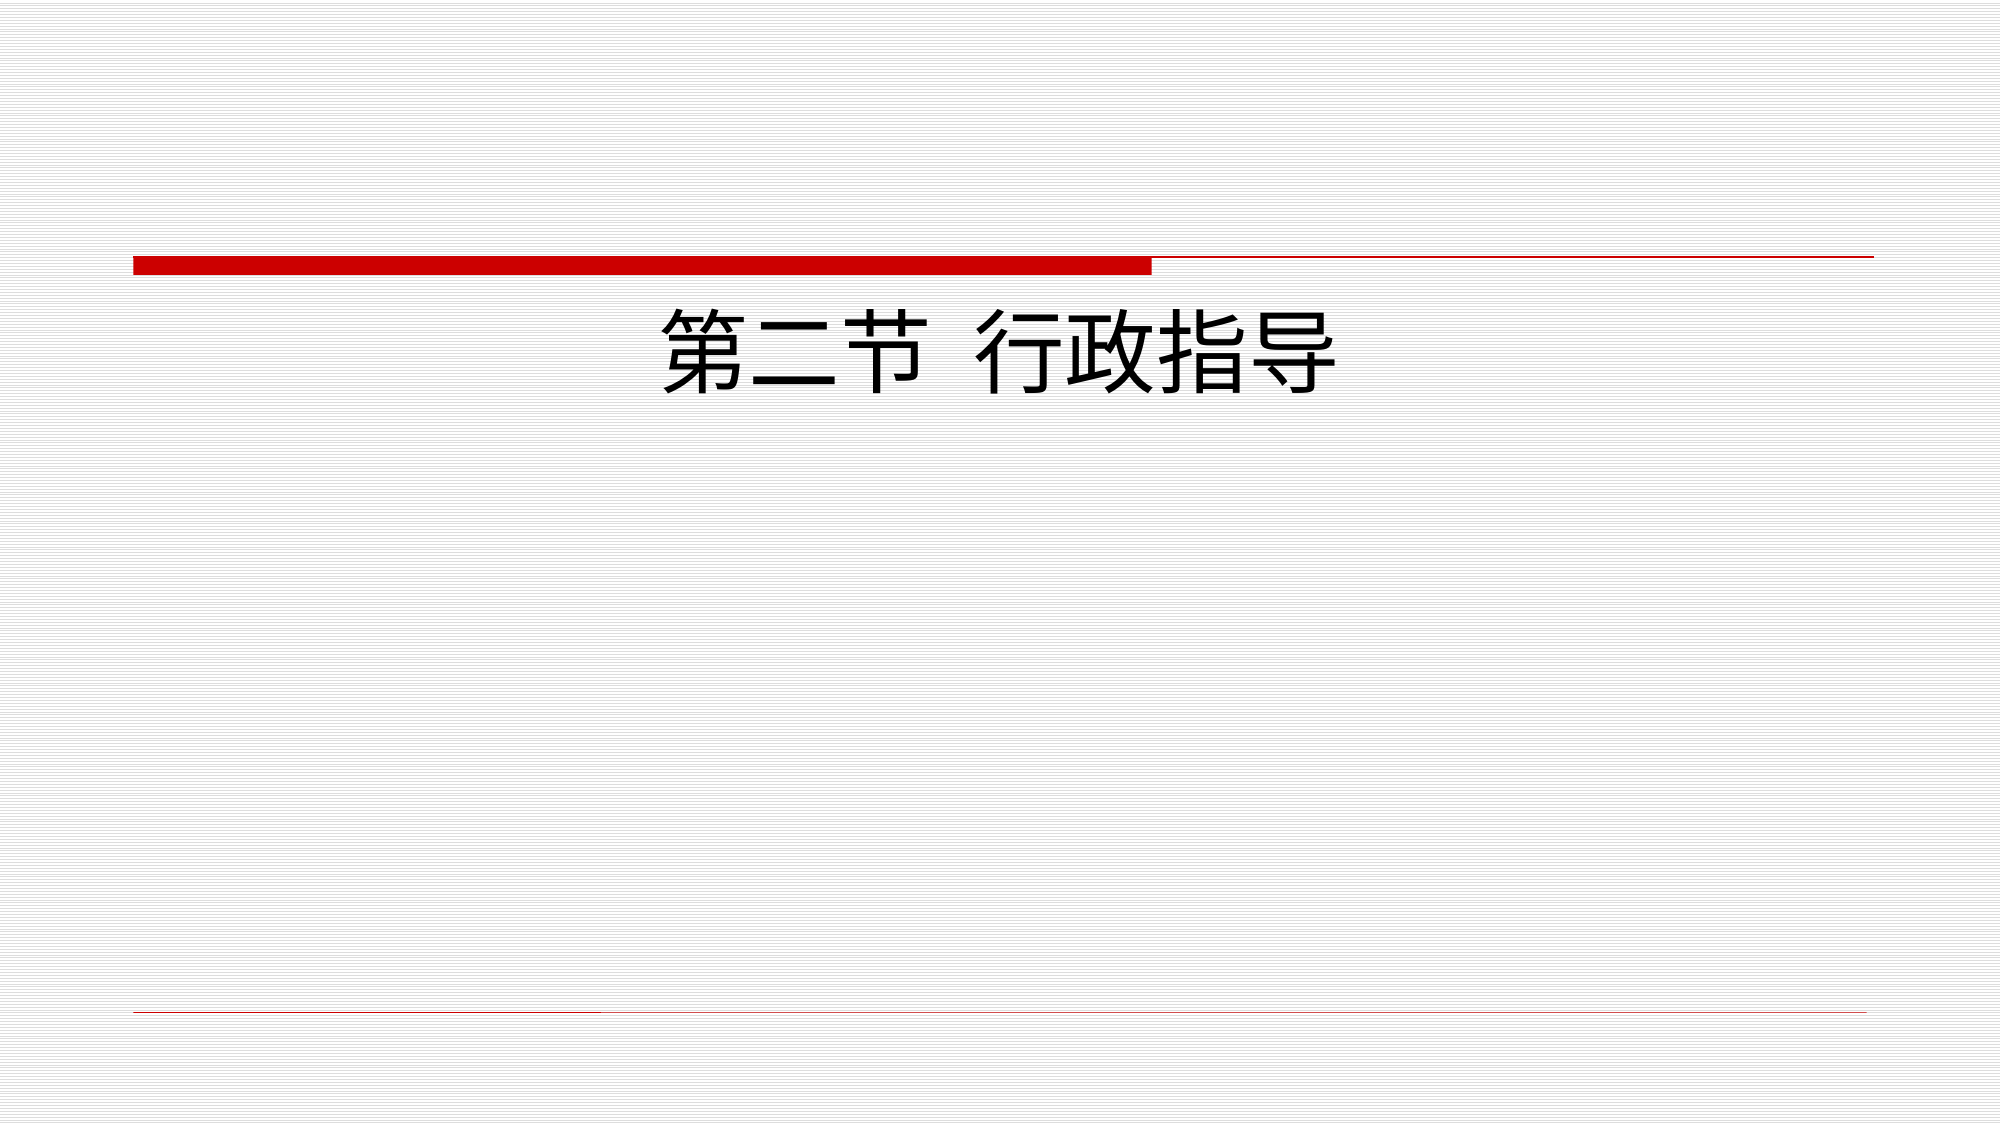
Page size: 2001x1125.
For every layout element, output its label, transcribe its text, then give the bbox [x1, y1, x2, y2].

list 第二节 行政指导 [123, 287, 1875, 988]
